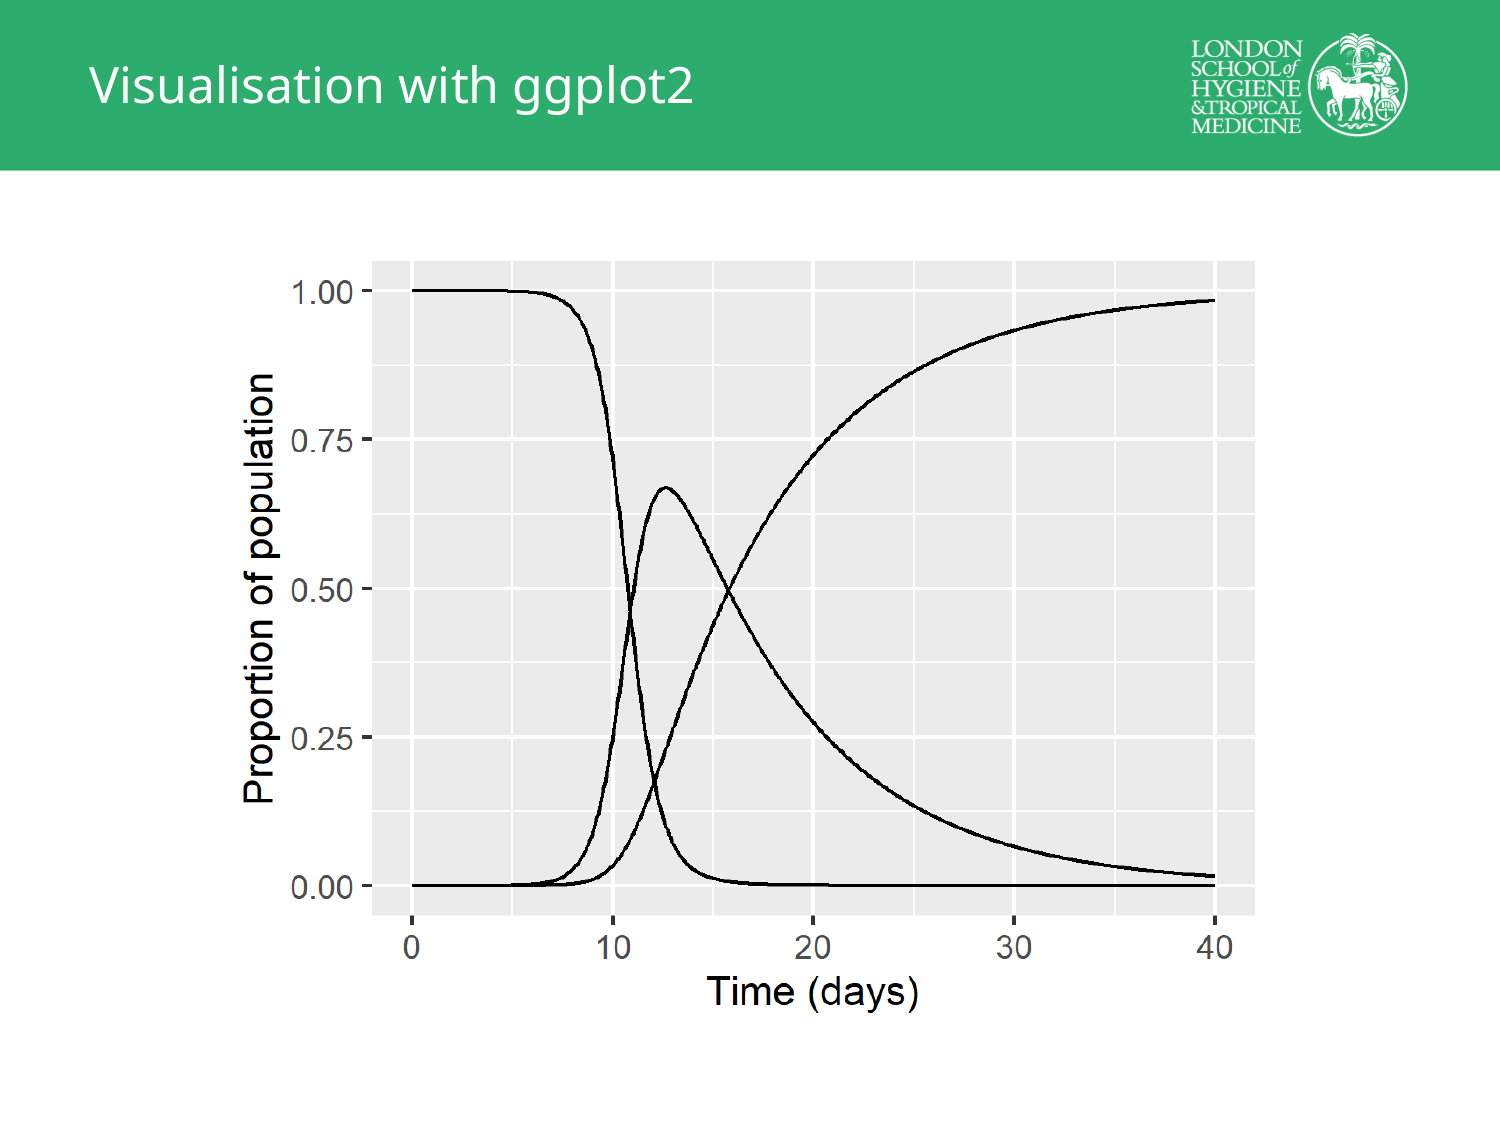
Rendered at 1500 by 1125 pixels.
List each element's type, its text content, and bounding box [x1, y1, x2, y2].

picture [0, 0, 1500, 1125]
title Visualisation with ggplot2 [75, 45, 1175, 148]
